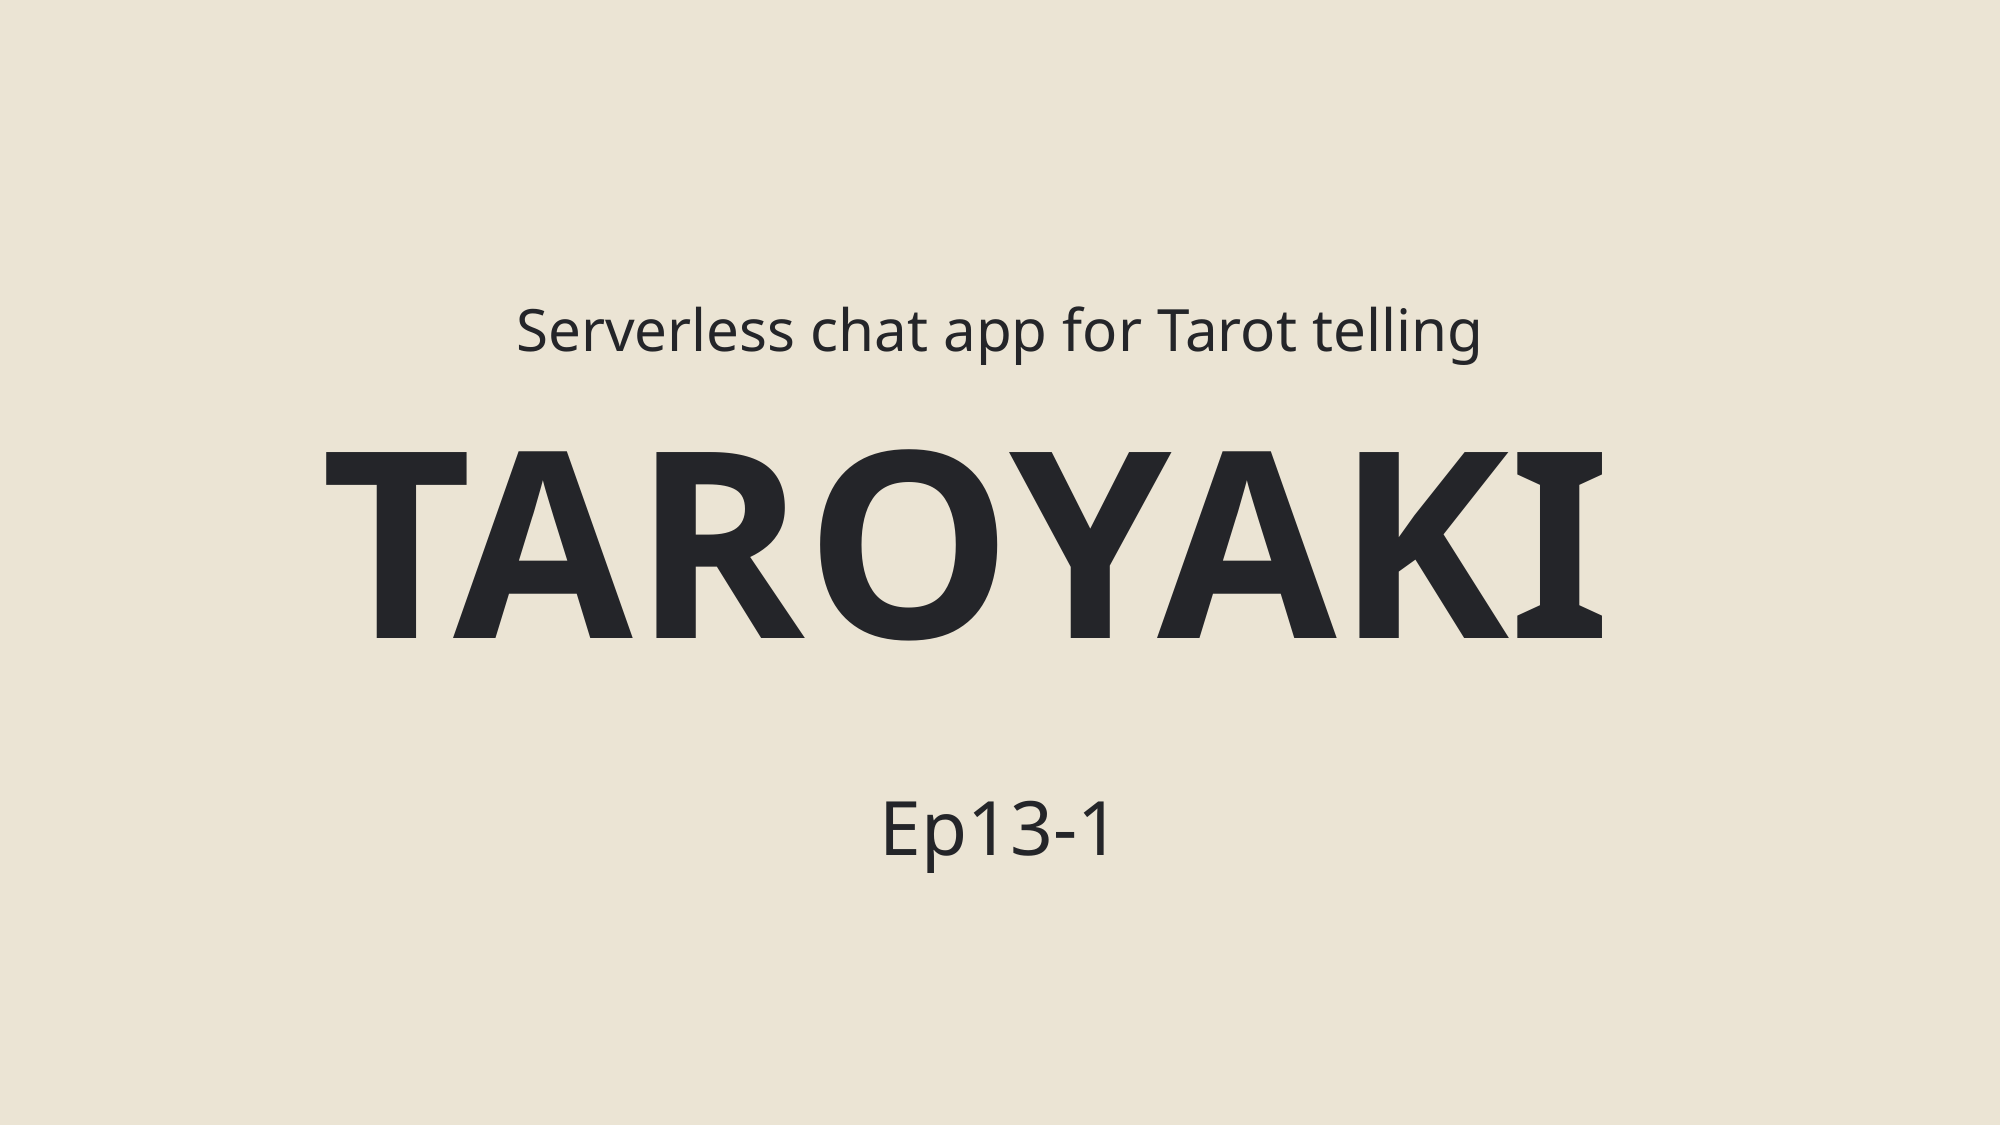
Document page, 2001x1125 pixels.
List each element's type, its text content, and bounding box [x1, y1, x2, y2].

text_box Serverless chat app for Tarot telling [477, 294, 1523, 390]
subtitle Ep13-1 [249, 783, 1750, 918]
title TAROYAKI [249, 422, 1750, 703]
